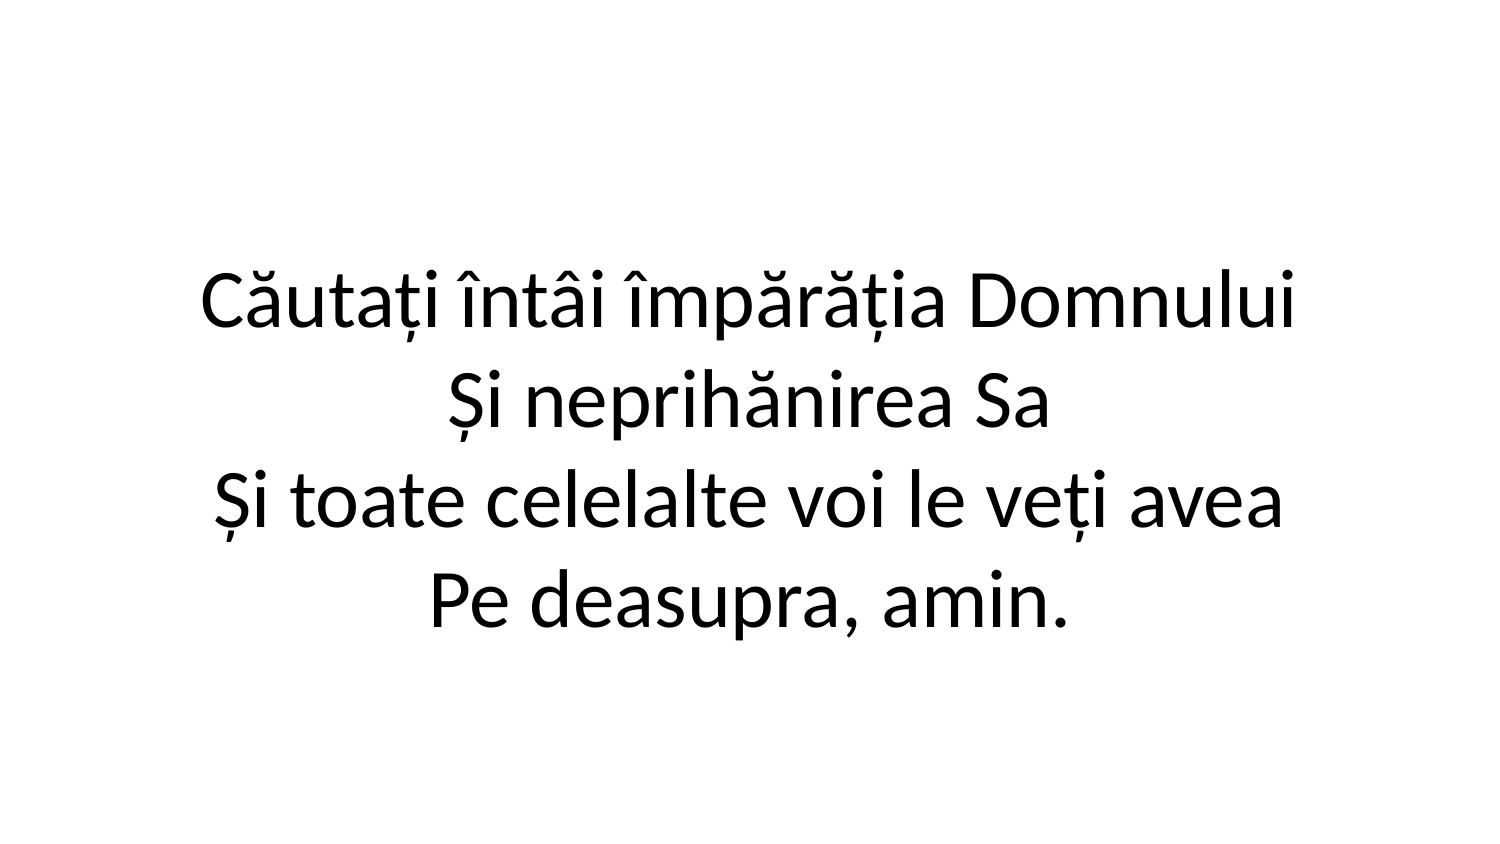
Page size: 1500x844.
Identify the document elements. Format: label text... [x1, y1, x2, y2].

text_box Căutați întâi împărăția Domnului Și neprihănirea Sa Și toate celelalte voi le veți avea Pe deasupra, amin. [185, 192, 1315, 652]
